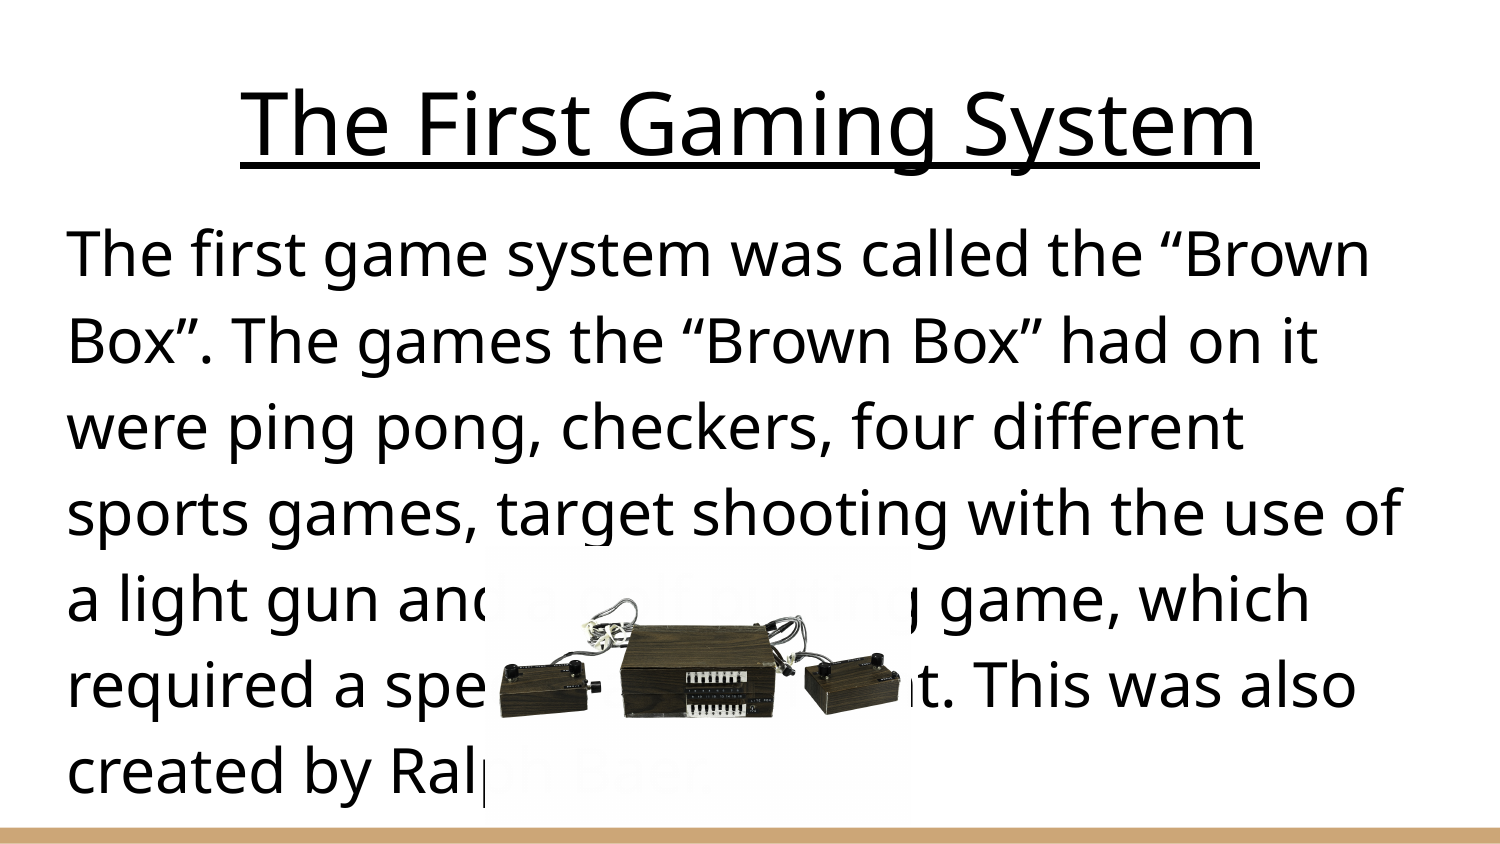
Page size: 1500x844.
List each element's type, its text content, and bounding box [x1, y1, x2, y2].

list The first game system was called the “Brown Box”. The games the “Brown Box” had on it were ping pong, checkers, four different sports games, target shooting with the use of a light gun and a golf putting game, which required a special attachment. This was also created by Ralph Baer. [51, 188, 1449, 739]
picture [485, 546, 911, 825]
title The First Gaming System [51, 51, 1449, 188]
